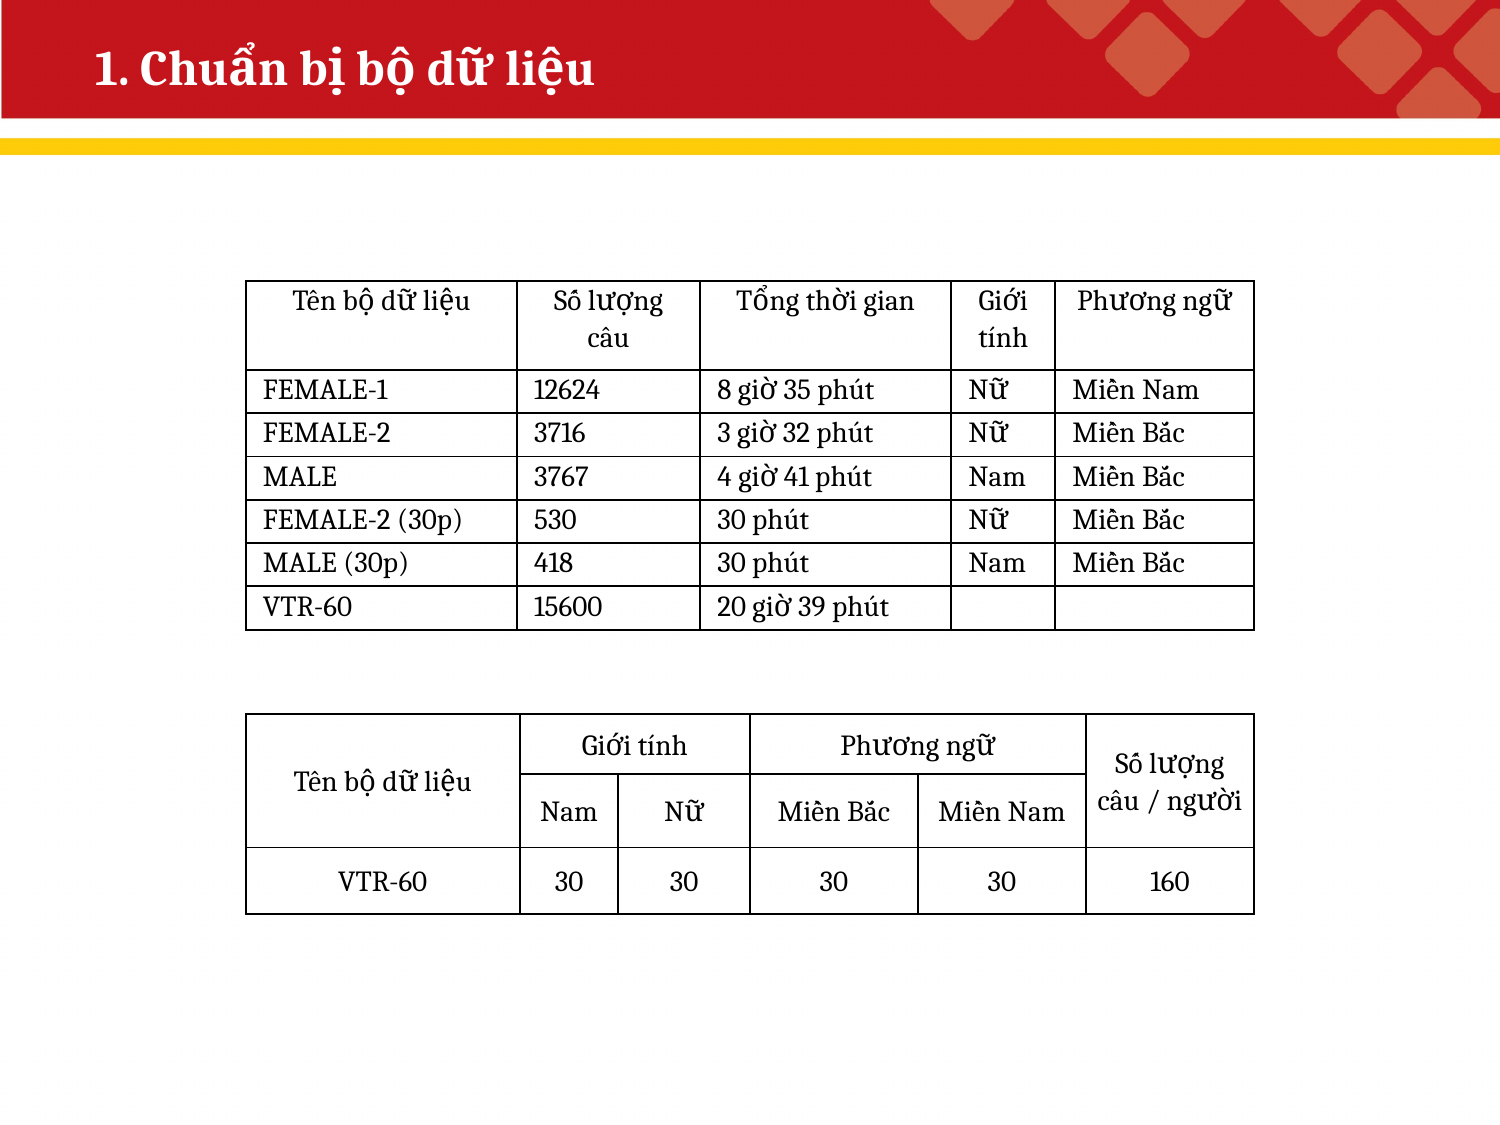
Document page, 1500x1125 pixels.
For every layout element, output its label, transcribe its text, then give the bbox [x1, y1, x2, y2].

table_cell Nam [521, 775, 617, 847]
table_header Giới tính [952, 282, 1054, 369]
table_cell [952, 587, 1054, 629]
table_cell 30 phút [701, 501, 950, 542]
table_cell Miền Bắc [1056, 414, 1253, 456]
table_cell Nam [952, 457, 1054, 499]
table_cell Miền Bắc [1056, 544, 1253, 585]
table_cell 3 giờ 32 phút [701, 414, 950, 456]
table_cell 3767 [518, 457, 699, 499]
table_cell 30 phút [701, 544, 950, 585]
picture [0, 0, 1500, 1125]
table_cell Miền Nam [919, 775, 1085, 847]
table_cell Nữ [952, 501, 1054, 542]
table_cell 3716 [518, 414, 699, 456]
table_cell Nữ [952, 371, 1054, 412]
table_cell Miền Bắc [1056, 457, 1253, 499]
table_cell 4 giờ 41 phút [701, 457, 950, 499]
table_header Số lượng câu / người [1087, 715, 1253, 847]
table_cell Nữ [619, 775, 749, 847]
table_header Số lượng câu [518, 282, 699, 369]
table_cell FEMALE-2 (30p) [247, 501, 516, 542]
table_cell Miền Nam [1056, 371, 1253, 412]
table_cell 15600 [518, 587, 699, 629]
table_cell Miền Bắc [751, 775, 917, 847]
table_cell 30 [521, 848, 617, 913]
table_cell 30 [919, 848, 1085, 913]
table_header Giới tính [521, 715, 749, 773]
table_cell [1056, 587, 1253, 629]
table_cell Miền Bắc [1056, 501, 1253, 542]
table_cell 160 [1087, 848, 1253, 913]
table_cell Nam [952, 544, 1054, 585]
table_cell MALE (30p) [247, 544, 516, 585]
table_header Phương ngữ [751, 715, 1085, 773]
table_cell FEMALE-2 [247, 414, 516, 456]
table_cell MALE [247, 457, 516, 499]
table_cell 418 [518, 544, 699, 585]
table_cell 530 [518, 501, 699, 542]
table_cell 30 [751, 848, 917, 913]
table_header Tổng thời gian [701, 282, 950, 369]
table_cell VTR-60 [247, 587, 516, 629]
table_header Tên bộ dữ liệu [247, 715, 519, 847]
table_cell FEMALE-1 [247, 371, 516, 412]
table_header Tên bộ dữ liệu [247, 282, 516, 369]
title 1. Chuẩn bị bộ dữ liệu [80, 0, 1397, 140]
table_cell VTR-60 [247, 848, 519, 913]
table_cell 20 giờ 39 phút [701, 587, 950, 629]
table_cell 12624 [518, 371, 699, 412]
table_cell Nữ [952, 414, 1054, 456]
table_header Phương ngữ [1056, 282, 1253, 369]
table_cell 30 [619, 848, 749, 913]
table_cell 8 giờ 35 phút [701, 371, 950, 412]
